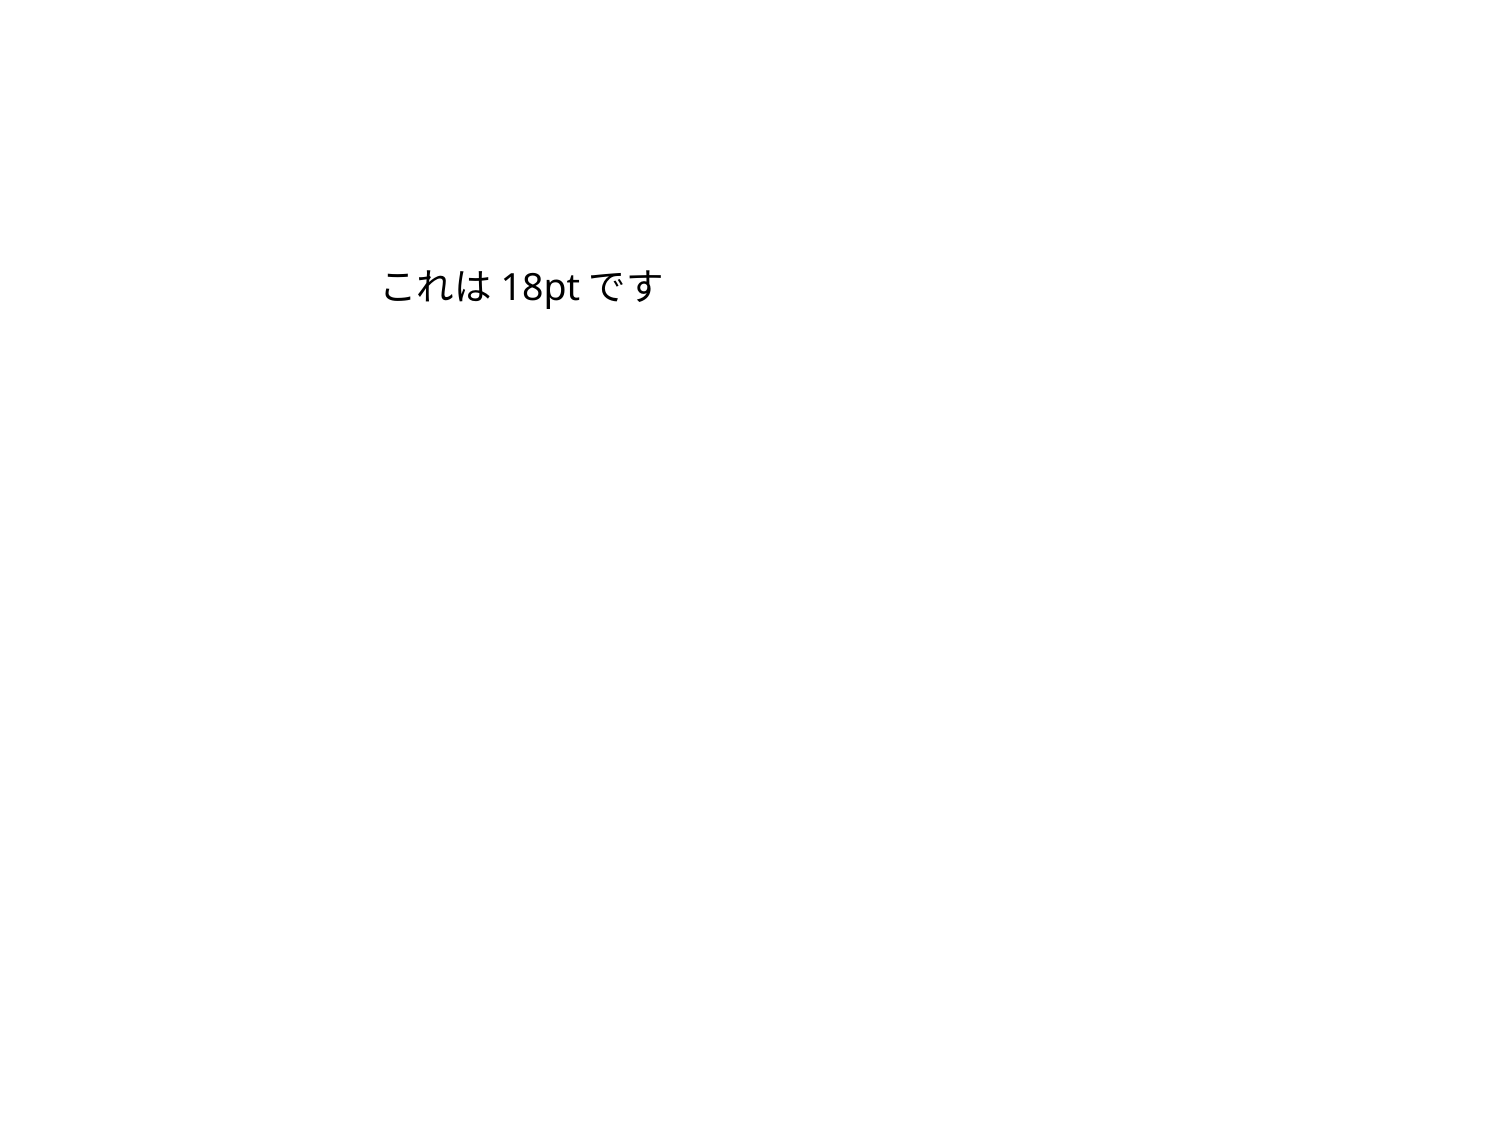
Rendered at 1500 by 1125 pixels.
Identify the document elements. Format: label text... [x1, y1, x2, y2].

text_box これは18ptです [364, 255, 679, 316]
